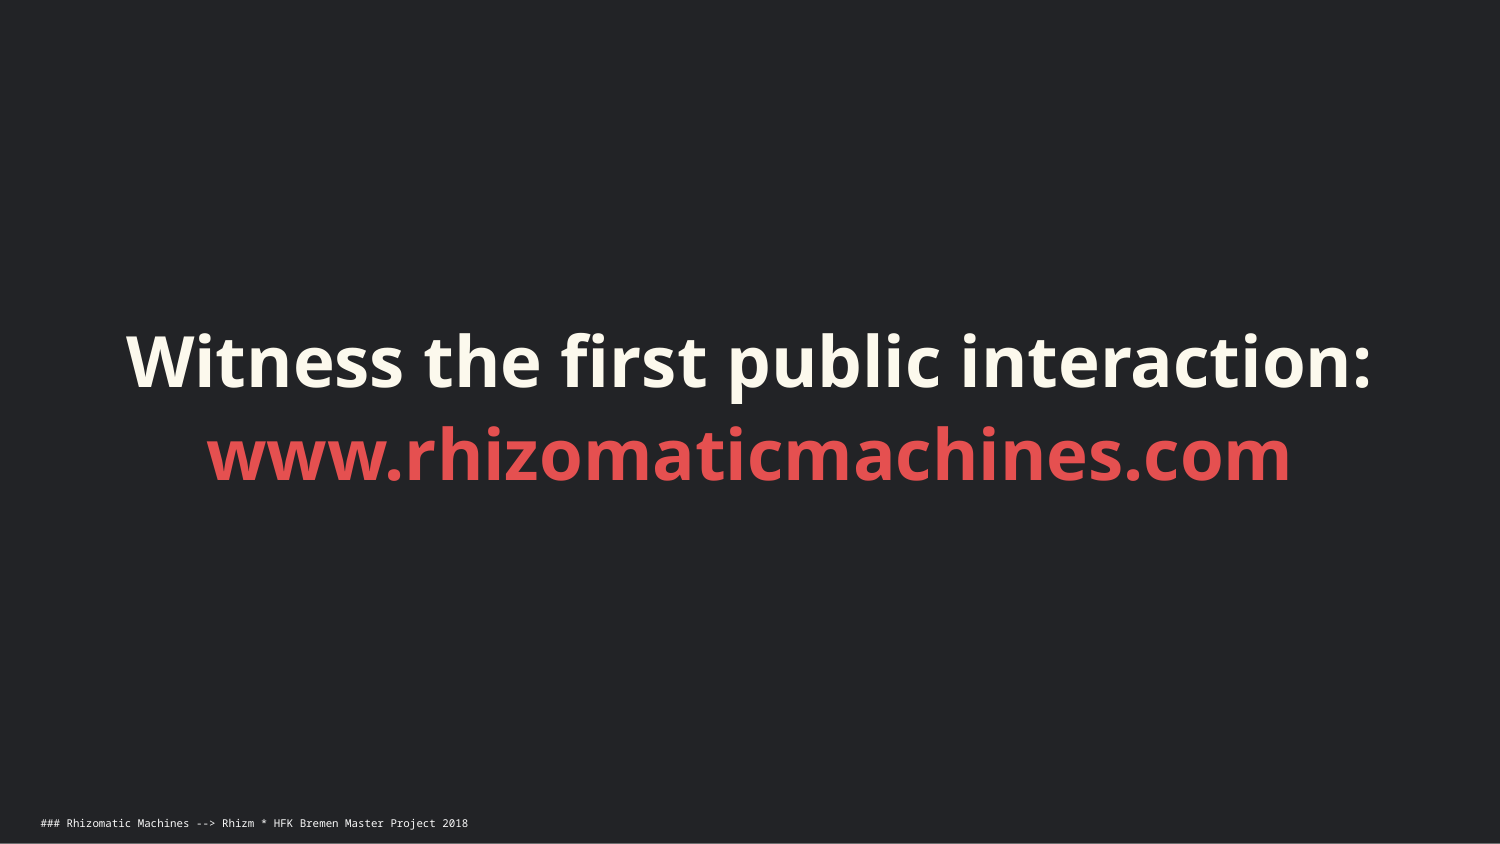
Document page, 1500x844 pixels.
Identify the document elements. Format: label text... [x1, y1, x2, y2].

list Witness the first public interaction: www.rhizomaticmachines.com [38, 319, 1461, 430]
